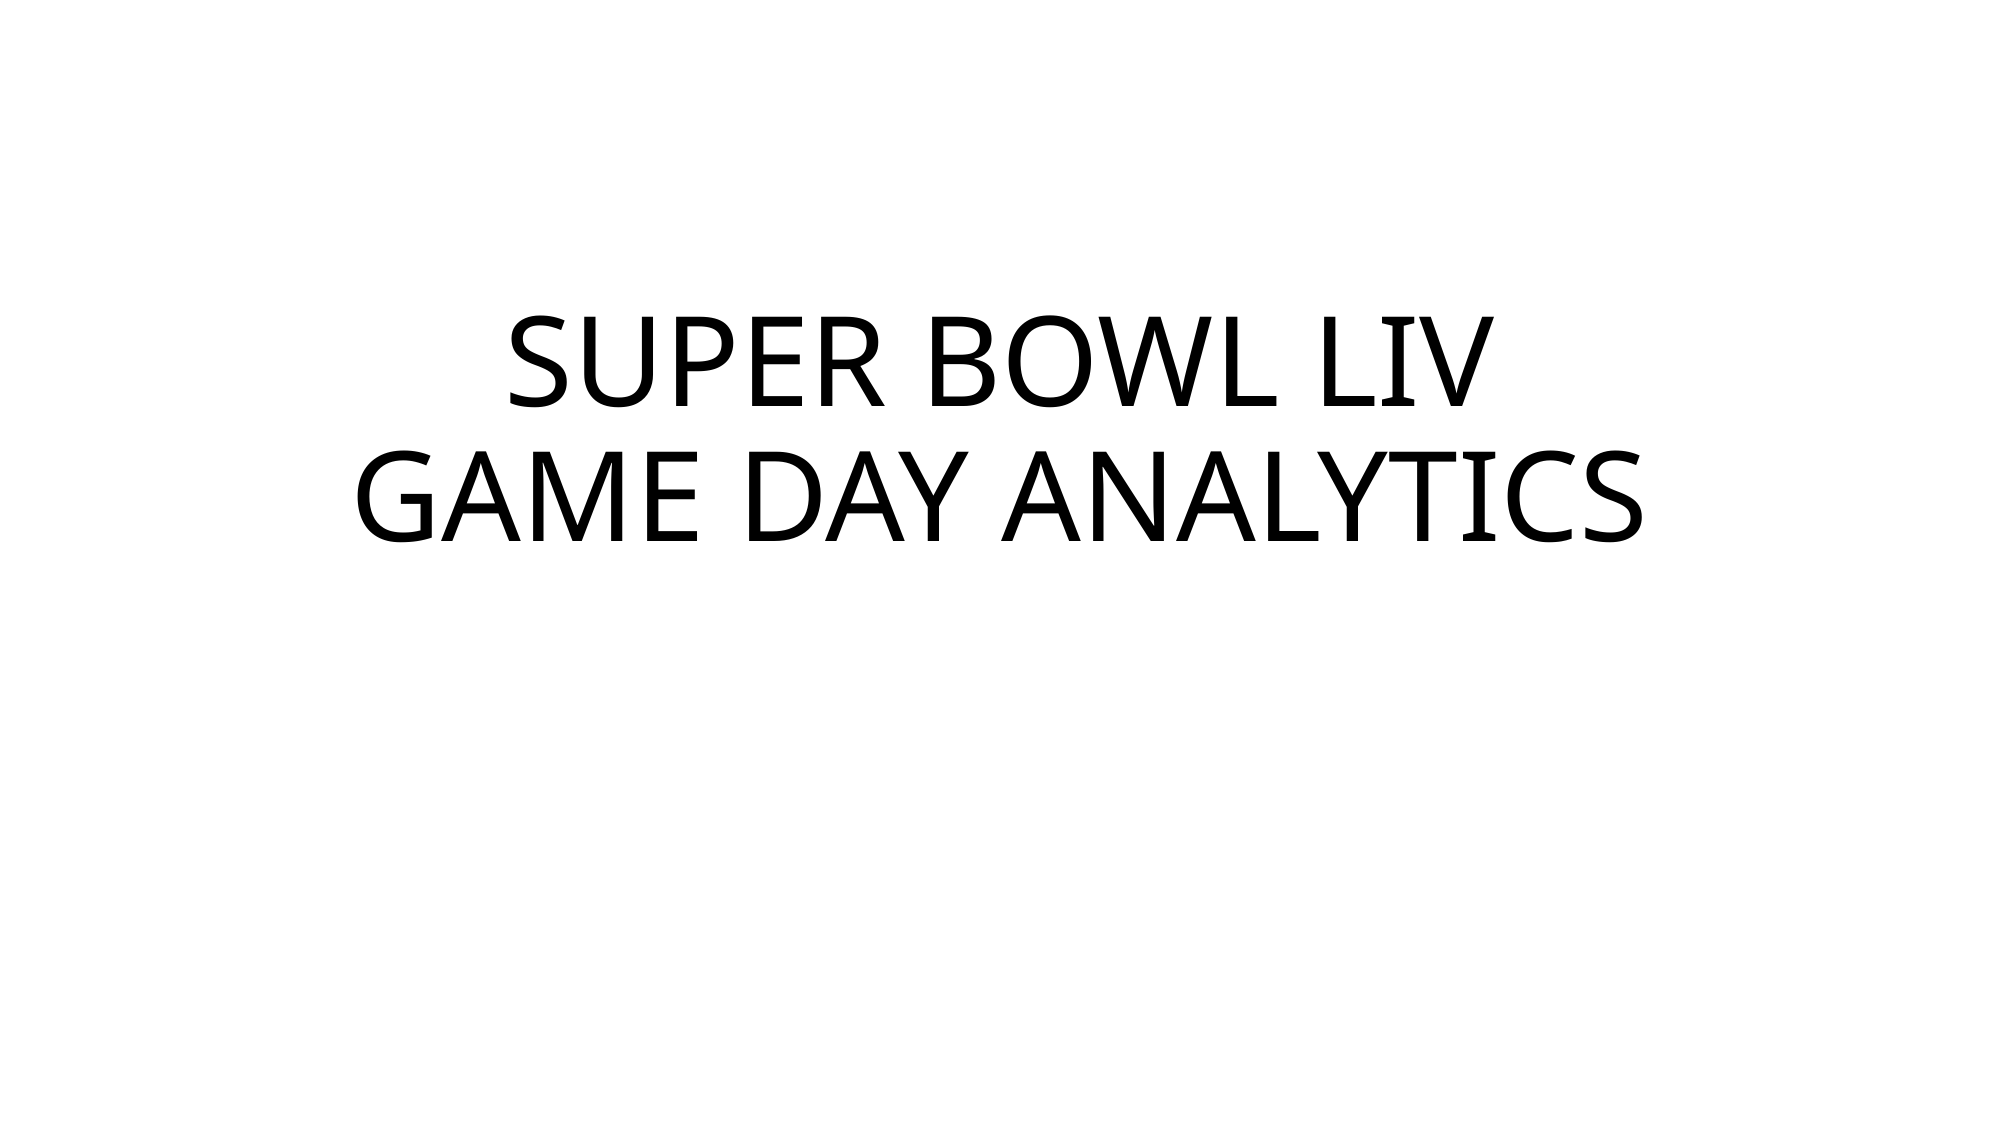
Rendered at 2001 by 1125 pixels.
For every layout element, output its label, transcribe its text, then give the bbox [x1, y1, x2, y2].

title SUPER BOWL LIV GAME DAY ANALYTICS [249, 184, 1750, 576]
